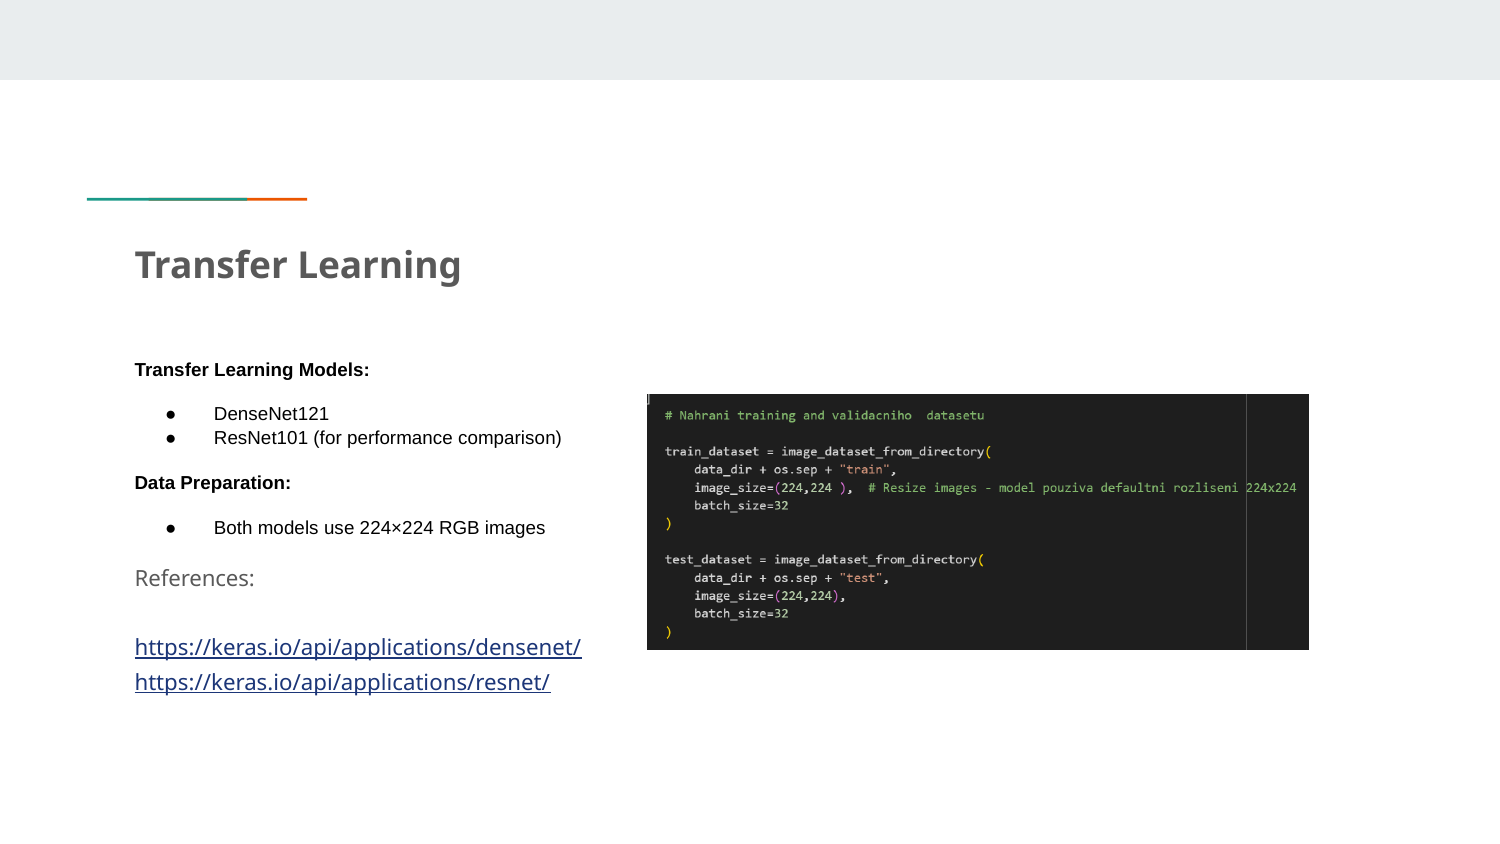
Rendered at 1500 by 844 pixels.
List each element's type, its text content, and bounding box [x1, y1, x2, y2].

picture [647, 394, 1309, 650]
title Transfer Learning [119, 216, 1381, 305]
list Transfer Learning Models: DenseNet121 ResNet101 (for performance comparison) Data Preparation: Both models use 224×224 RGB images References: https://keras.io/api/applications/densenet/ https://keras.io/api/applications/resnet/ [119, 341, 1381, 712]
